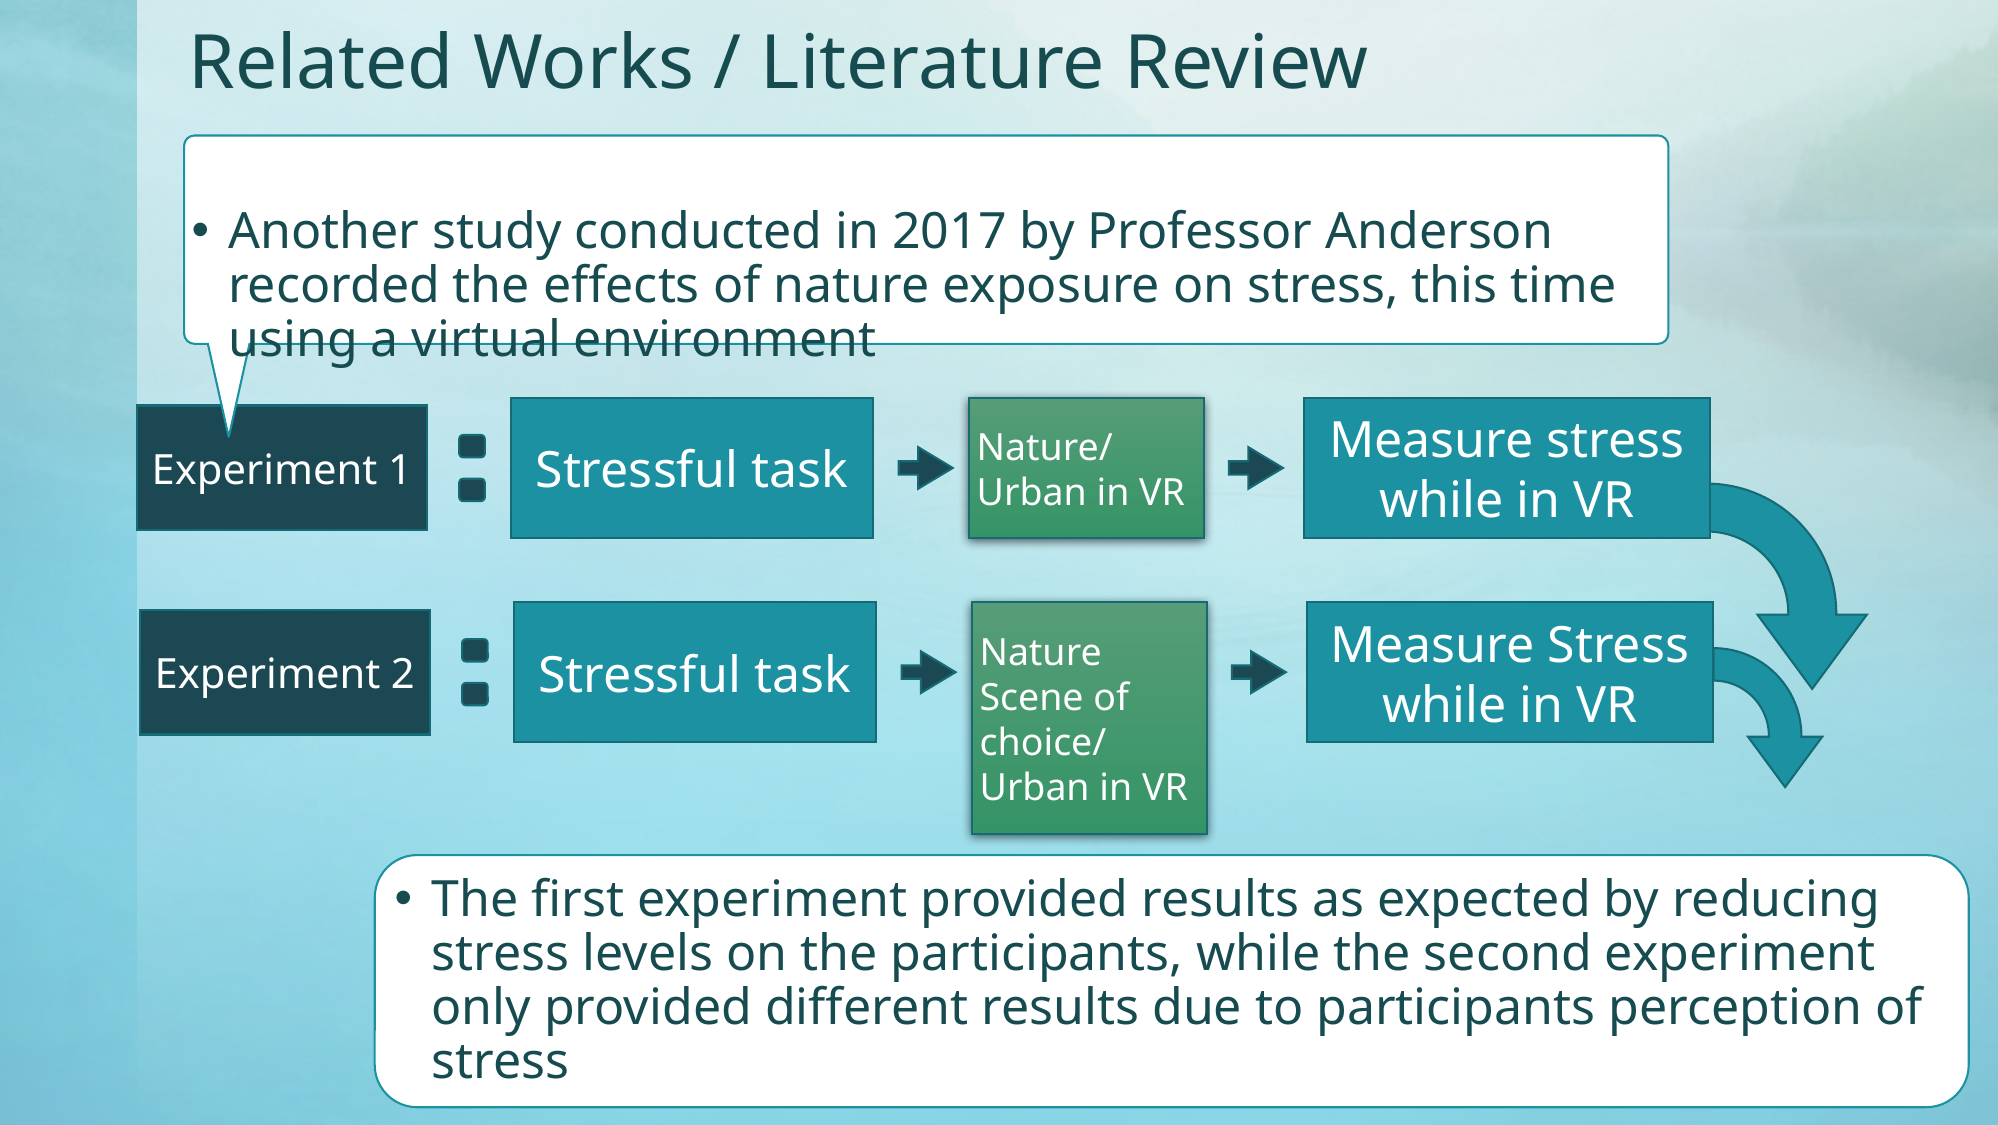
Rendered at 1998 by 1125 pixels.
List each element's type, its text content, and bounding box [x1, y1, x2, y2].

picture [0, 0, 1998, 1125]
text_box [901, 651, 956, 693]
text_box [462, 682, 488, 706]
text_box [1231, 651, 1286, 693]
text_box Another study conducted in 2017 by Professor Anderson recorded the effects of nature exposure on stress, this time using a virtual environment [184, 135, 1669, 438]
text_box Experiment 2 [139, 609, 431, 735]
text_box [459, 435, 485, 458]
text_box Stressful task [510, 398, 873, 538]
text_box Measure Stress while in VR [1307, 602, 1713, 742]
text_box Nature/Urban in VR [969, 398, 1205, 538]
text_box [1711, 483, 1867, 689]
text_box Experiment 1 [136, 405, 428, 531]
text_box Measure stress while in VR [1304, 398, 1711, 538]
text_box [1228, 447, 1283, 489]
text_box Stressful task [513, 602, 876, 742]
text_box [137, 754, 1998, 857]
text_box [462, 639, 488, 662]
text_box [459, 478, 485, 502]
text_box [898, 447, 953, 489]
title Related Works / Literature Review [180, 0, 1757, 113]
text_box Nature Scene of choice/ Urban in VR [972, 602, 1208, 834]
text_box [1713, 648, 1823, 788]
text_box The first experiment provided results as expected by reducing stress levels on the participants, while the second experiment only provided different results due to participants perception of stress [374, 855, 1969, 1108]
